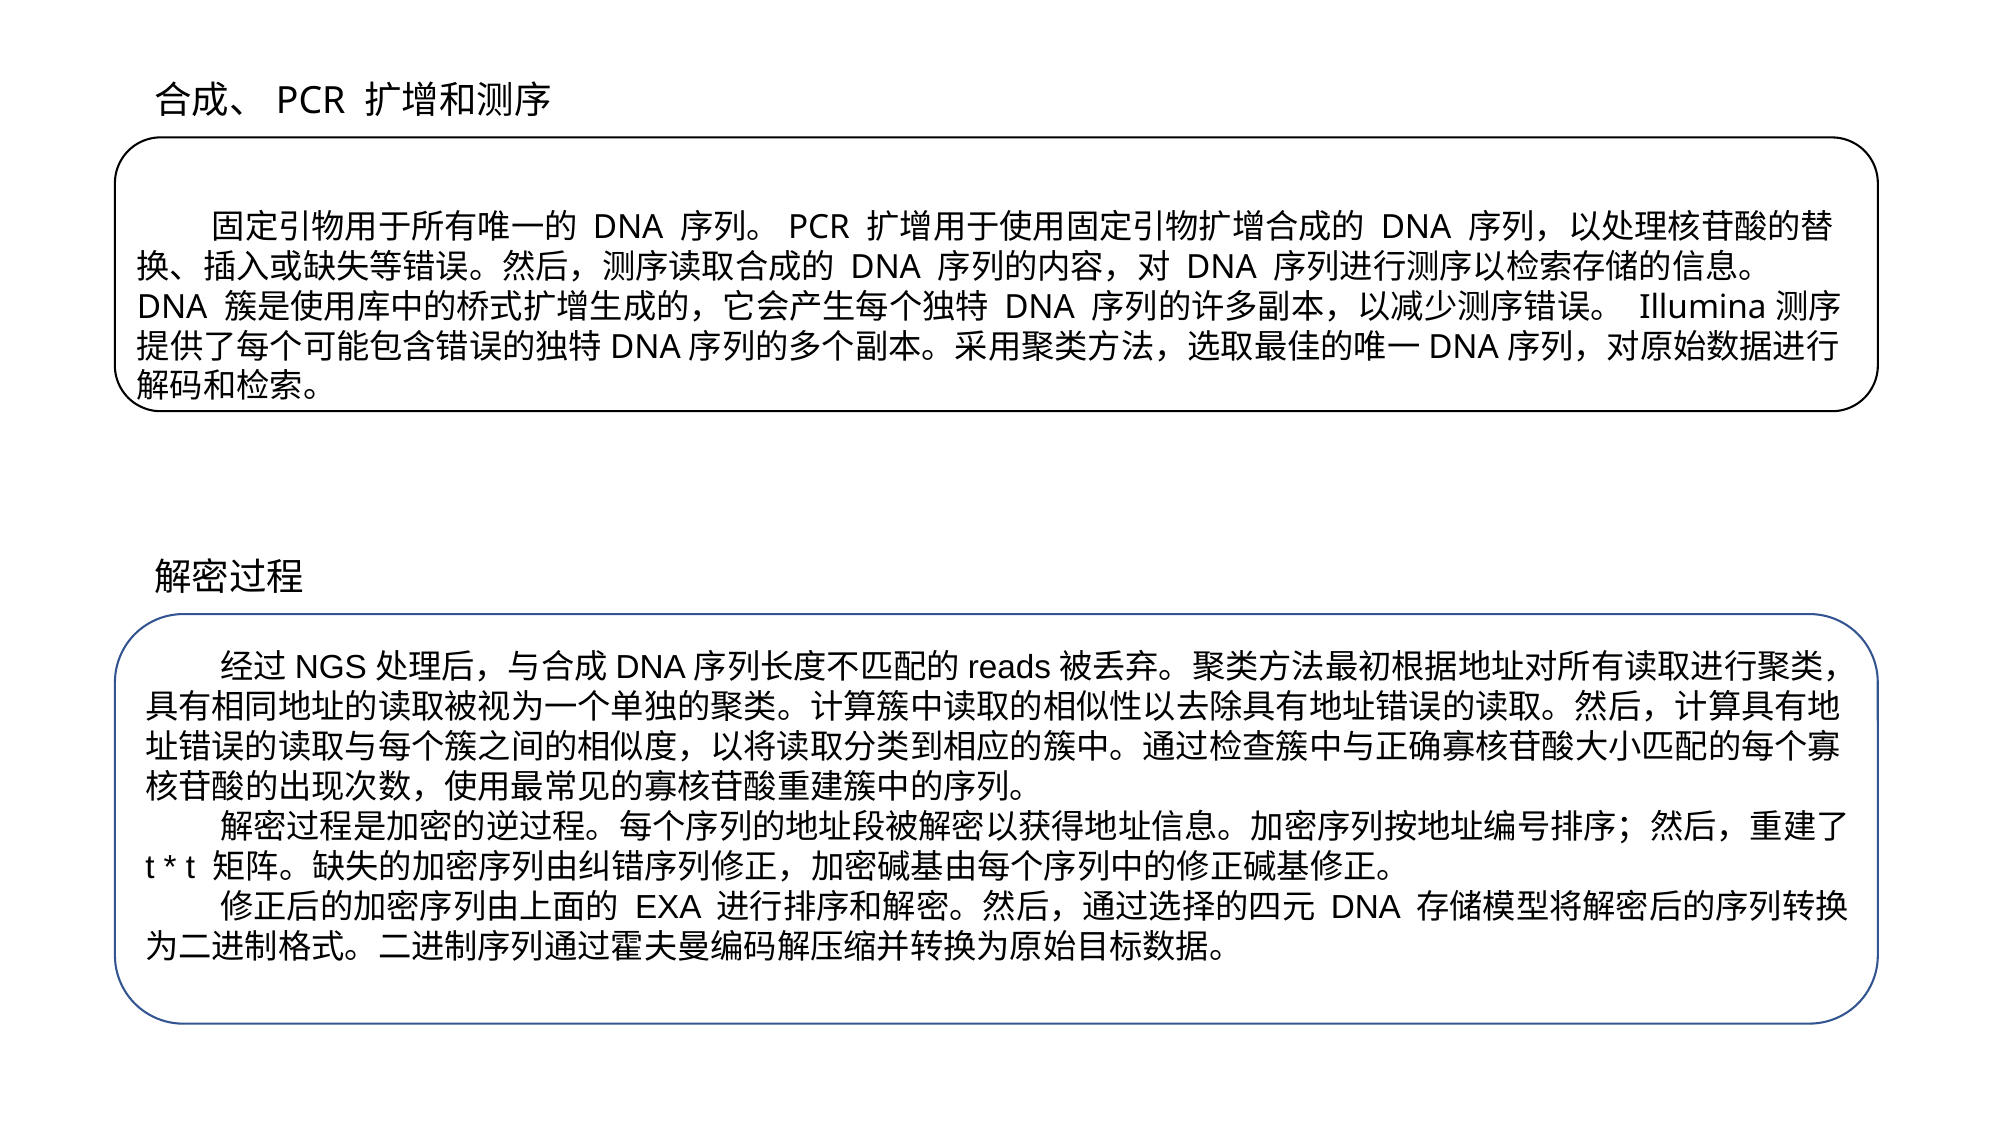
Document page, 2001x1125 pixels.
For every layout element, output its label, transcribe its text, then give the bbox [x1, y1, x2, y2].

text_box 合成、PCR 扩增和测序 [139, 68, 1140, 129]
text_box [113, 613, 1879, 1025]
text_box 经过NGS处理后，与合成DNA序列长度不匹配的reads被丢弃。聚类方法最初根据地址对所有读取进行聚类，具有相同地址的读取被视为一个单独的聚类。计算簇中读取的相似性以去除具有地址错误的读取。然后，计算具有地址错误的读取与每个簇之间的相似度，以将读取分类到相应的簇中。通过检查簇中与正确寡核苷酸大小匹配的每个寡核苷酸的出现次数，使用最常见的寡核苷酸重建簇中的序列。 解密过程是加密的逆过程。每个序列的地址段被解密以获得地址信息。加密序列按地址编号排序；然后，重建了 t * t 矩阵。缺失的加密序列由纠错序列修正，加密碱基由每个序列中的修正碱基修正。 修正后的加密序列由上面的 EXA 进行排序和解密。然后，通过选择的四元 DNA 存储模型将解密后的序列转换为二进制格式。二进制序列通过霍夫曼编码解压缩并转换为原始目标数据。 [130, 638, 1870, 973]
text_box 解密过程 [139, 545, 1140, 606]
text_box 固定引物用于所有唯一的 DNA 序列。PCR 扩增用于使用固定引物扩增合成的 DNA 序列，以处理核苷酸的替换、插入或缺失等错误。然后，测序读取合成的 DNA 序列的内容，对 DNA 序列进行测序以检索存储的信息。 DNA 簇是使用库中的桥式扩增生成的，它会产生每个独特 DNA 序列的许多副本，以减少测序错误。 Illumina测序提供了每个可能包含错误的独特DNA序列的多个副本。采用聚类方法，选取最佳的唯一DNA序列，对原始数据进行解码和检索。 [122, 197, 1861, 412]
text_box [113, 136, 1879, 403]
